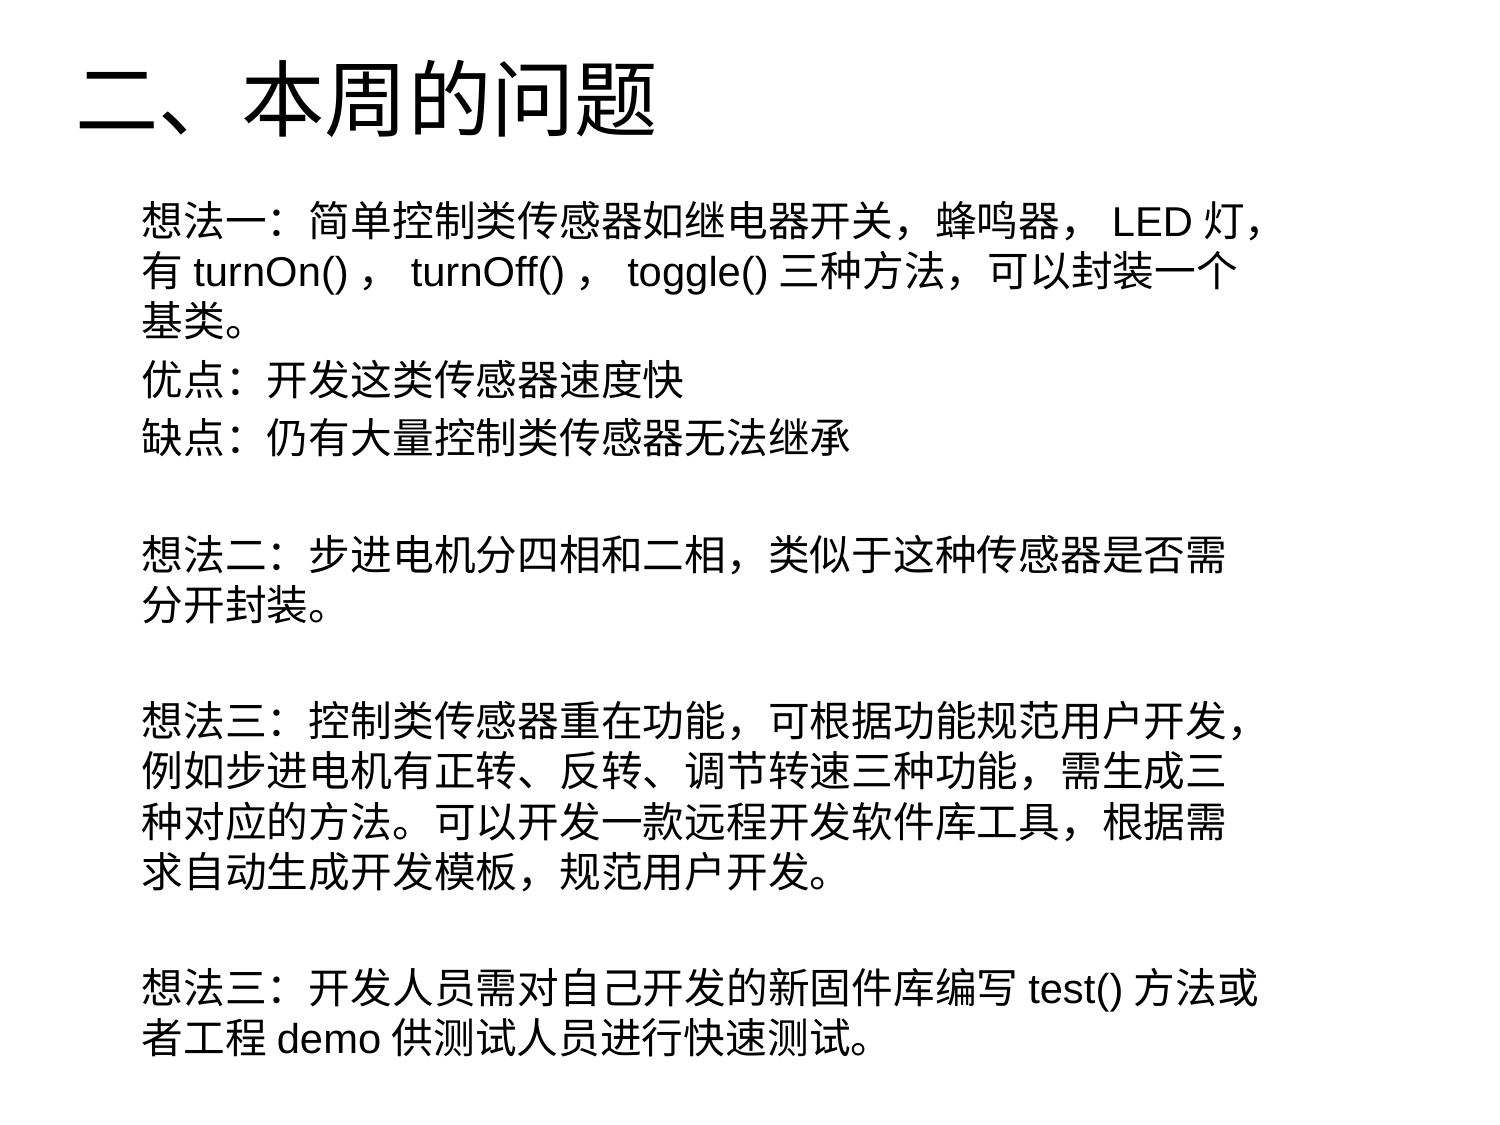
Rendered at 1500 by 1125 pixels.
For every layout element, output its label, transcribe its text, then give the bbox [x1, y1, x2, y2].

subtitle 想法一：简单控制类传感器如继电器开关，蜂鸣器，LED灯，有turnOn()，turnOff()，toggle()三种方法，可以封装一个基类。 优点：开发这类传感器速度快 缺点：仍有大量控制类传感器无法继承 想法二：步进电机分四相和二相，类似于这种传感器是否需分开封装。 想法三：控制类传感器重在功能，可根据功能规范用户开发，例如步进电机有正转、反转、调节转速三种功能，需生成三种对应的方法。可以开发一款远程开发软件库工具，根据需求自动生成开发模板，规范用户开发。 想法三：开发人员需对自己开发的新固件库编写test()方法或者工程demo供测试人员进行快速测试。 [126, 187, 1277, 1016]
text_box 二、本周的问题 [60, 39, 676, 155]
